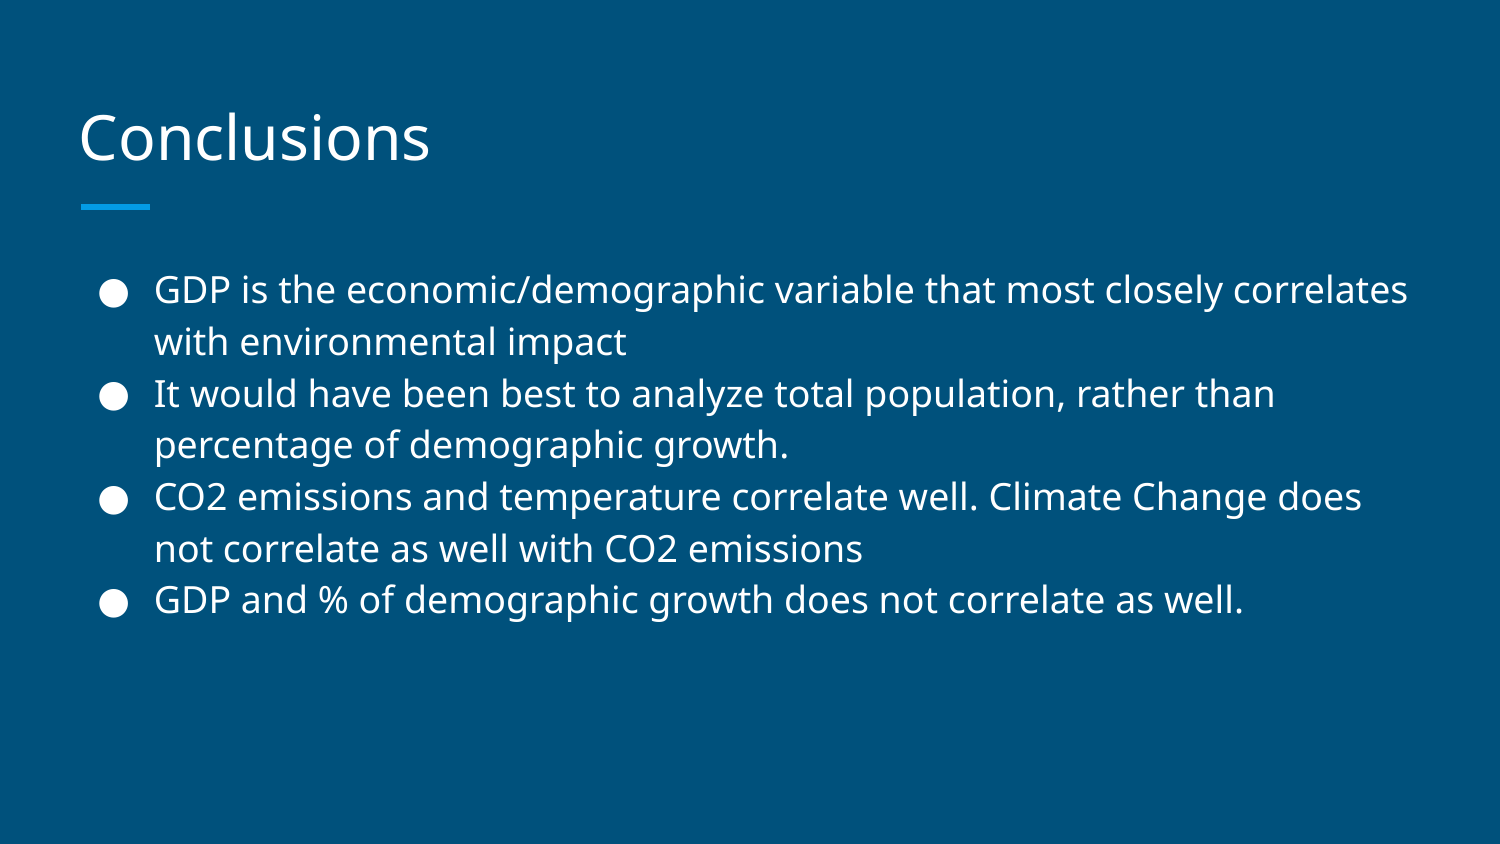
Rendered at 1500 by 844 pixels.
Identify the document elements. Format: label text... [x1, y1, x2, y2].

title Conclusions [63, 75, 1437, 188]
list GDP is the economic/demographic variable that most closely correlates with environmental impact It would have been best to analyze total population, rather than percentage of demographic growth. CO2 emissions and temperature correlate well. Climate Change does not correlate as well with CO2 emissions GDP and % of demographic growth does not correlate as well. [63, 244, 1437, 750]
